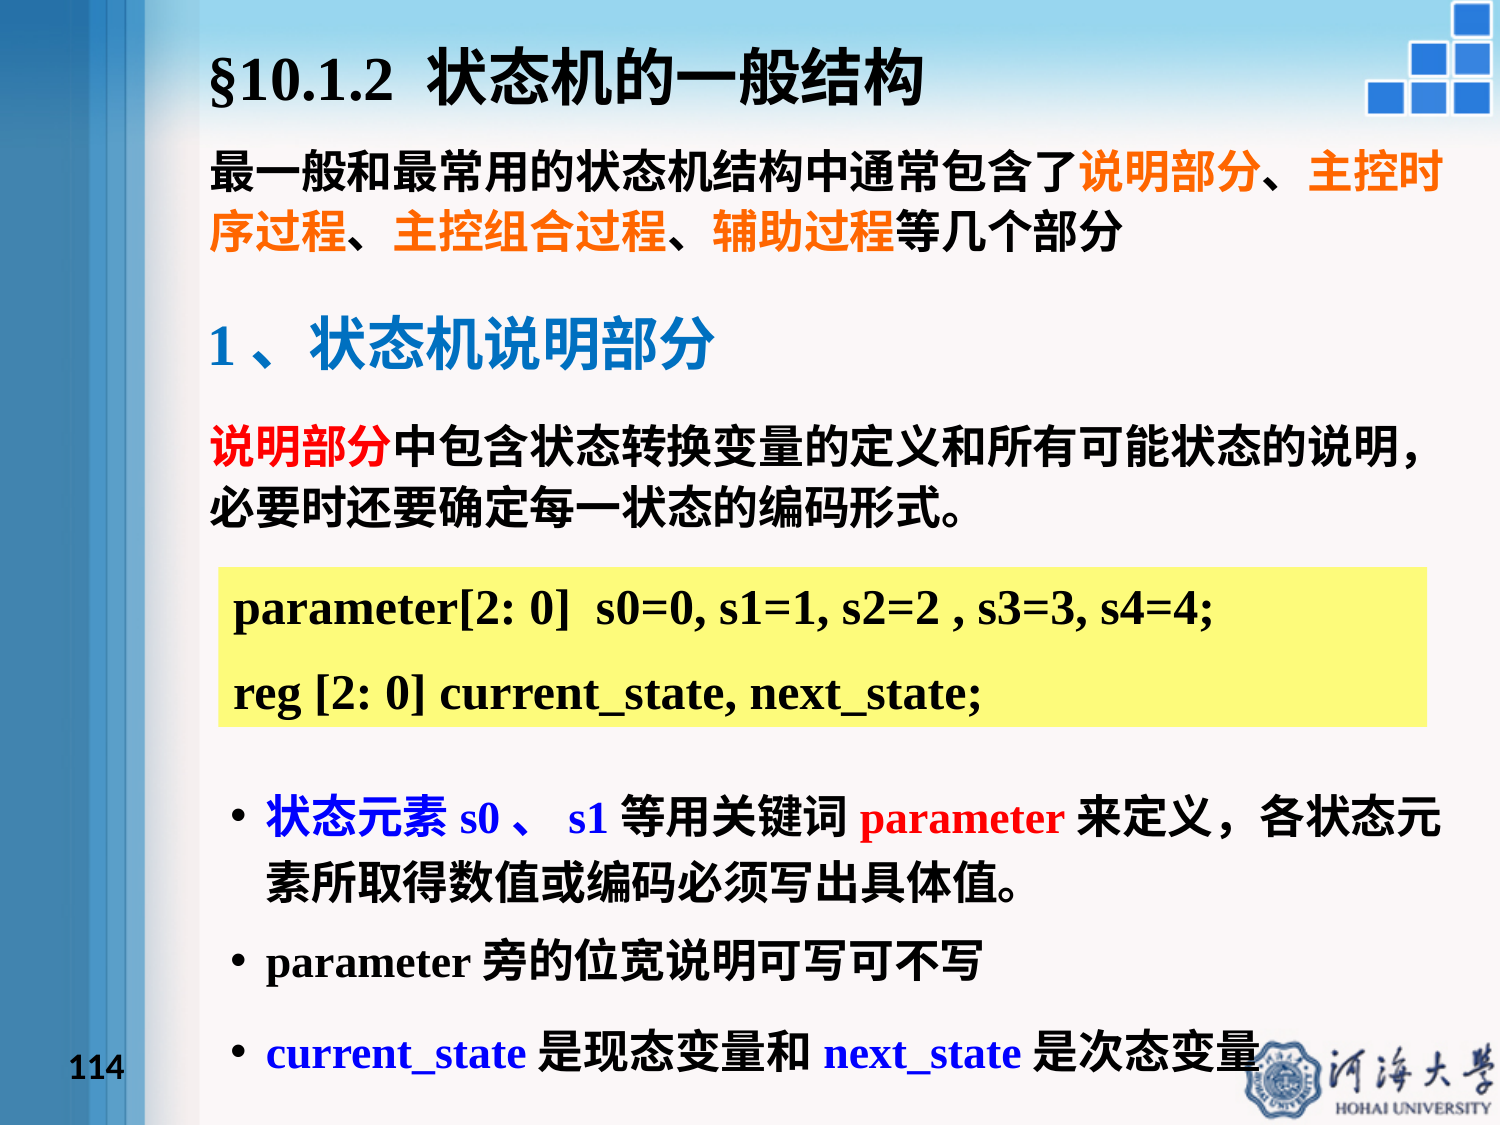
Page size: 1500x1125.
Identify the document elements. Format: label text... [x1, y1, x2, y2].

text_box parameter[2: 0] s0=0, s1=1, s2=2 , s3=3, s4=4; reg [2: 0] current_state, next_state; [218, 567, 1428, 727]
text_box §10.1.2 状态机的一般结构 [192, 30, 1341, 124]
text_box 说明部分中包含状态转换变量的定义和所有可能状态的说明，必要时还要确定每一状态的编码形式。 [194, 404, 1461, 541]
picture [0, 0, 1500, 1125]
text_box 最一般和最常用的状态机结构中通常包含了说明部分、主控时序过程、主控组合过程、辅助过程等几个部分 [194, 129, 1461, 266]
text_box 1、状态机说明部分 [192, 299, 1447, 385]
text_box 114 [53, 1035, 148, 1103]
text_box 状态元素s0、s1等用关键词parameter来定义，各状态元素所取得数值或编码必须写出具体值。 parameter旁的位宽说明可写可不写 current_state是现态变量和next_state是次态变量 [194, 769, 1461, 1086]
